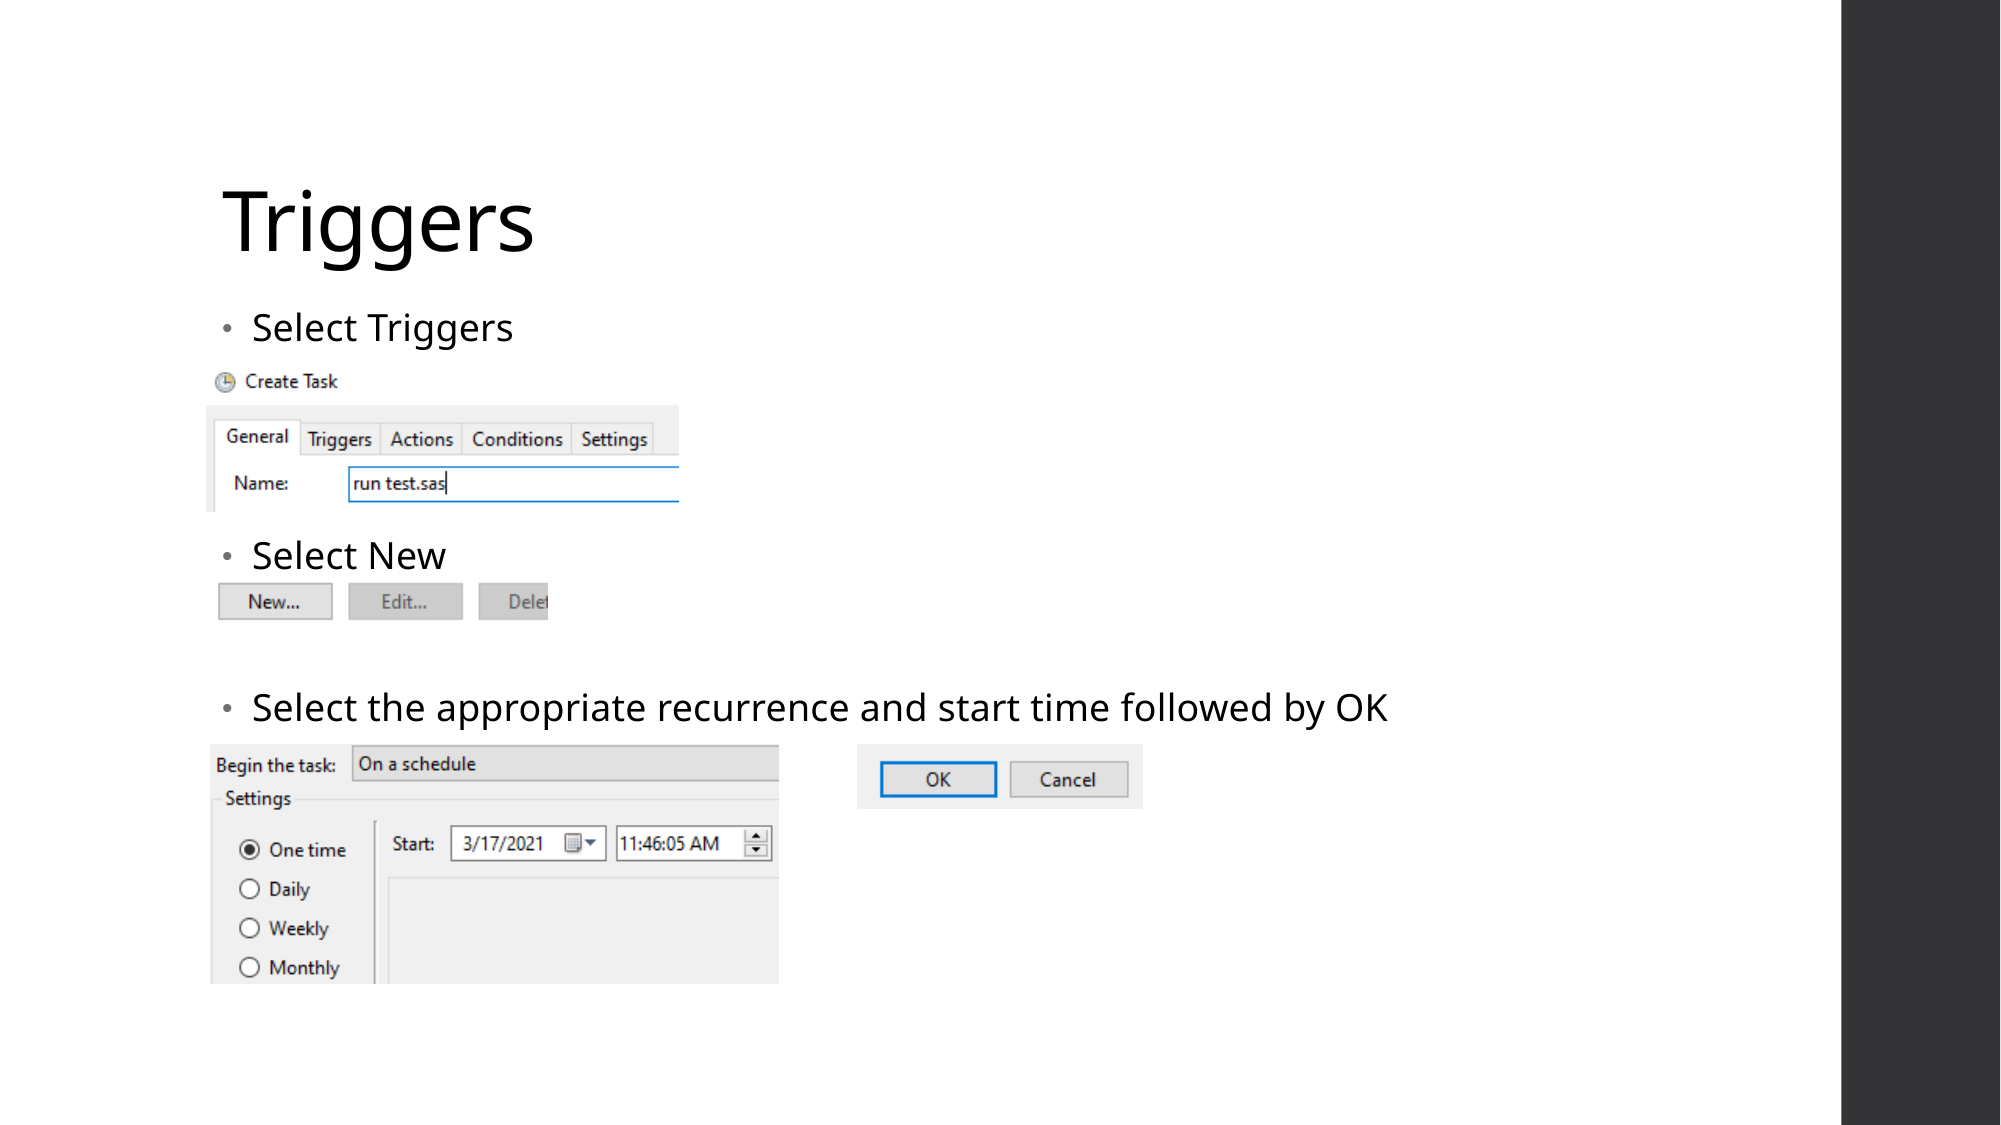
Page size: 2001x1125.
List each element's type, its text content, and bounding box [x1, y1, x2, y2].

picture [206, 360, 679, 513]
picture [206, 572, 548, 625]
list Select Triggers Select New Select the appropriate recurrence and start time followed by OK [206, 299, 1617, 1014]
title Triggers [206, 60, 1797, 278]
picture [856, 744, 1144, 810]
picture [210, 744, 780, 985]
